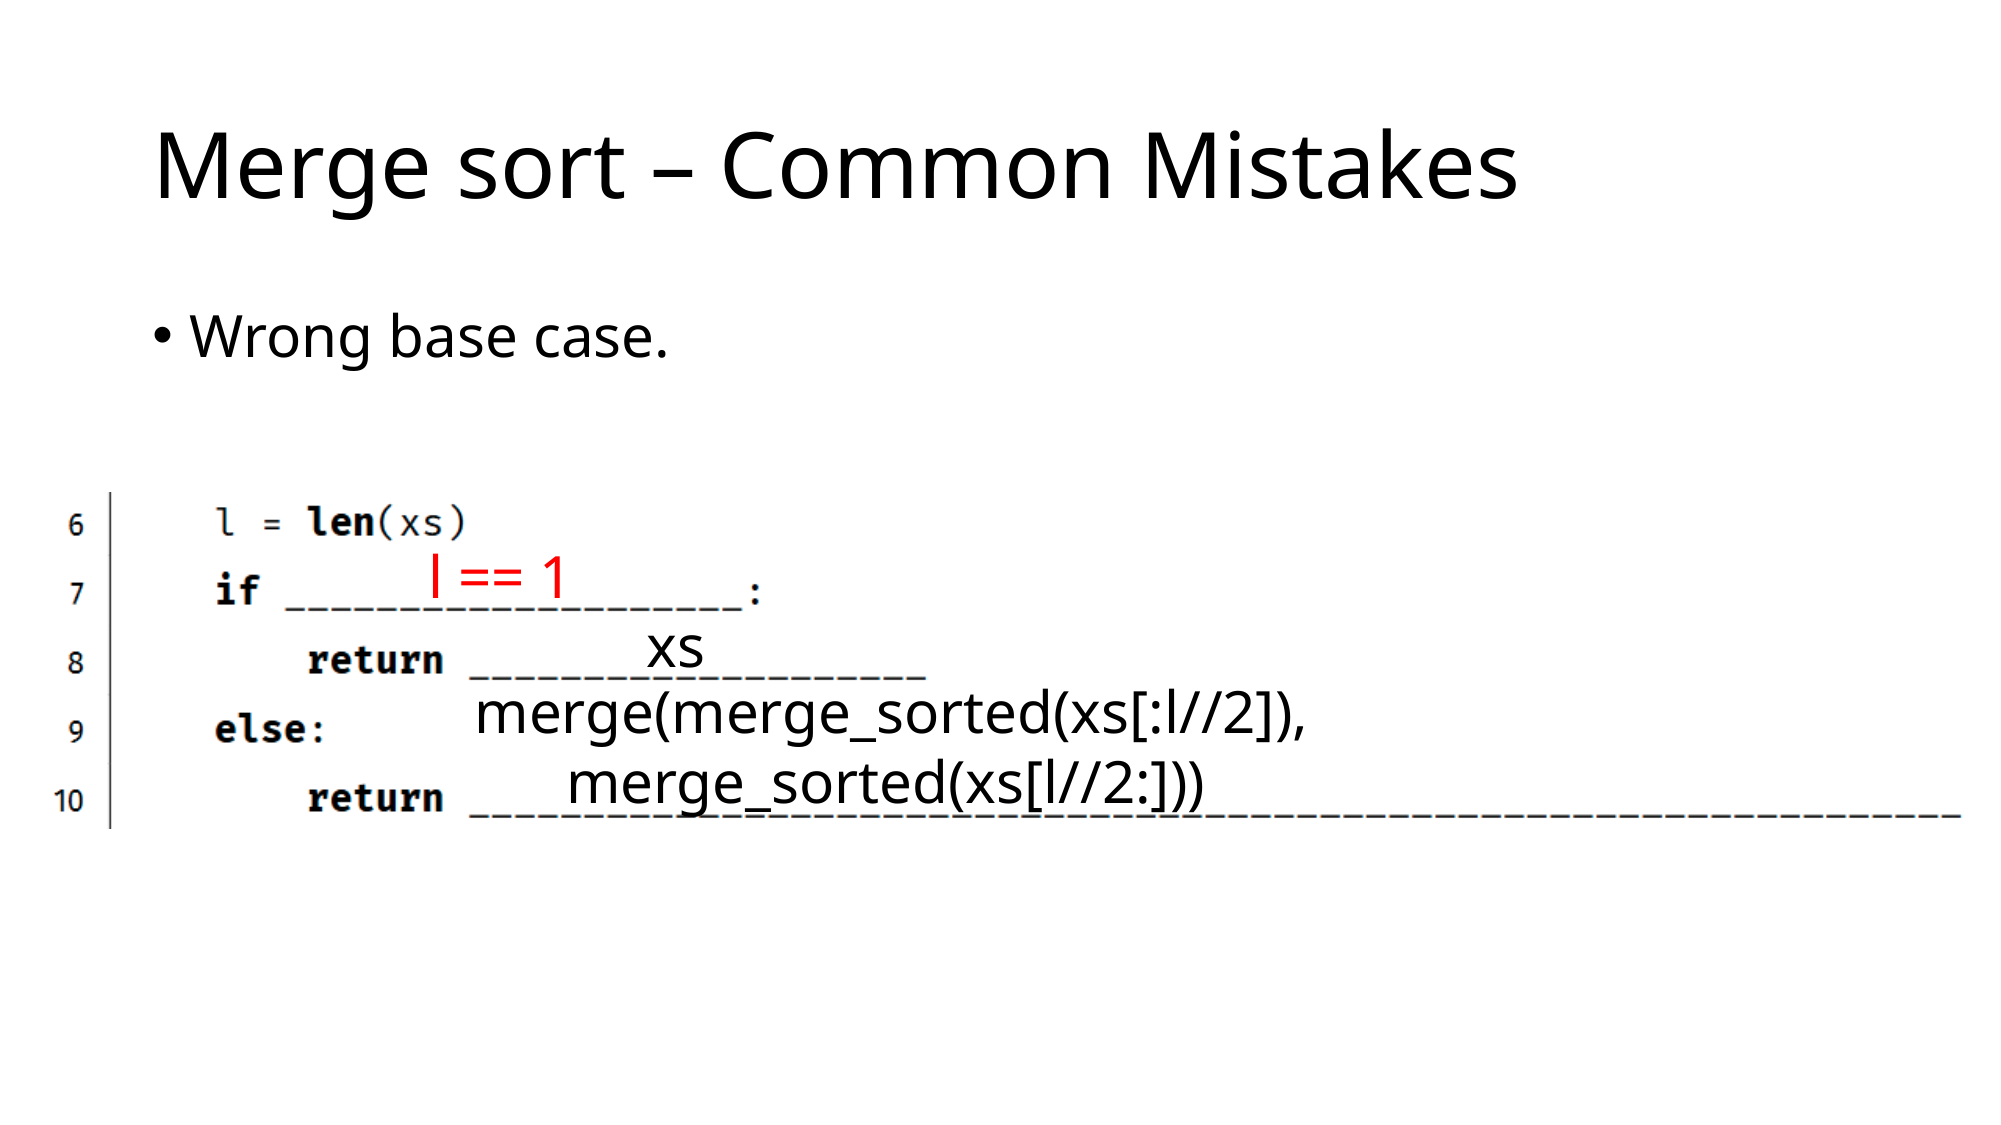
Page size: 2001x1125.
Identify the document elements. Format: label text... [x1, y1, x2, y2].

list Wrong base case. [137, 299, 1863, 491]
picture [30, 491, 1984, 829]
title Merge sort – Common Mistakes [137, 59, 1863, 278]
